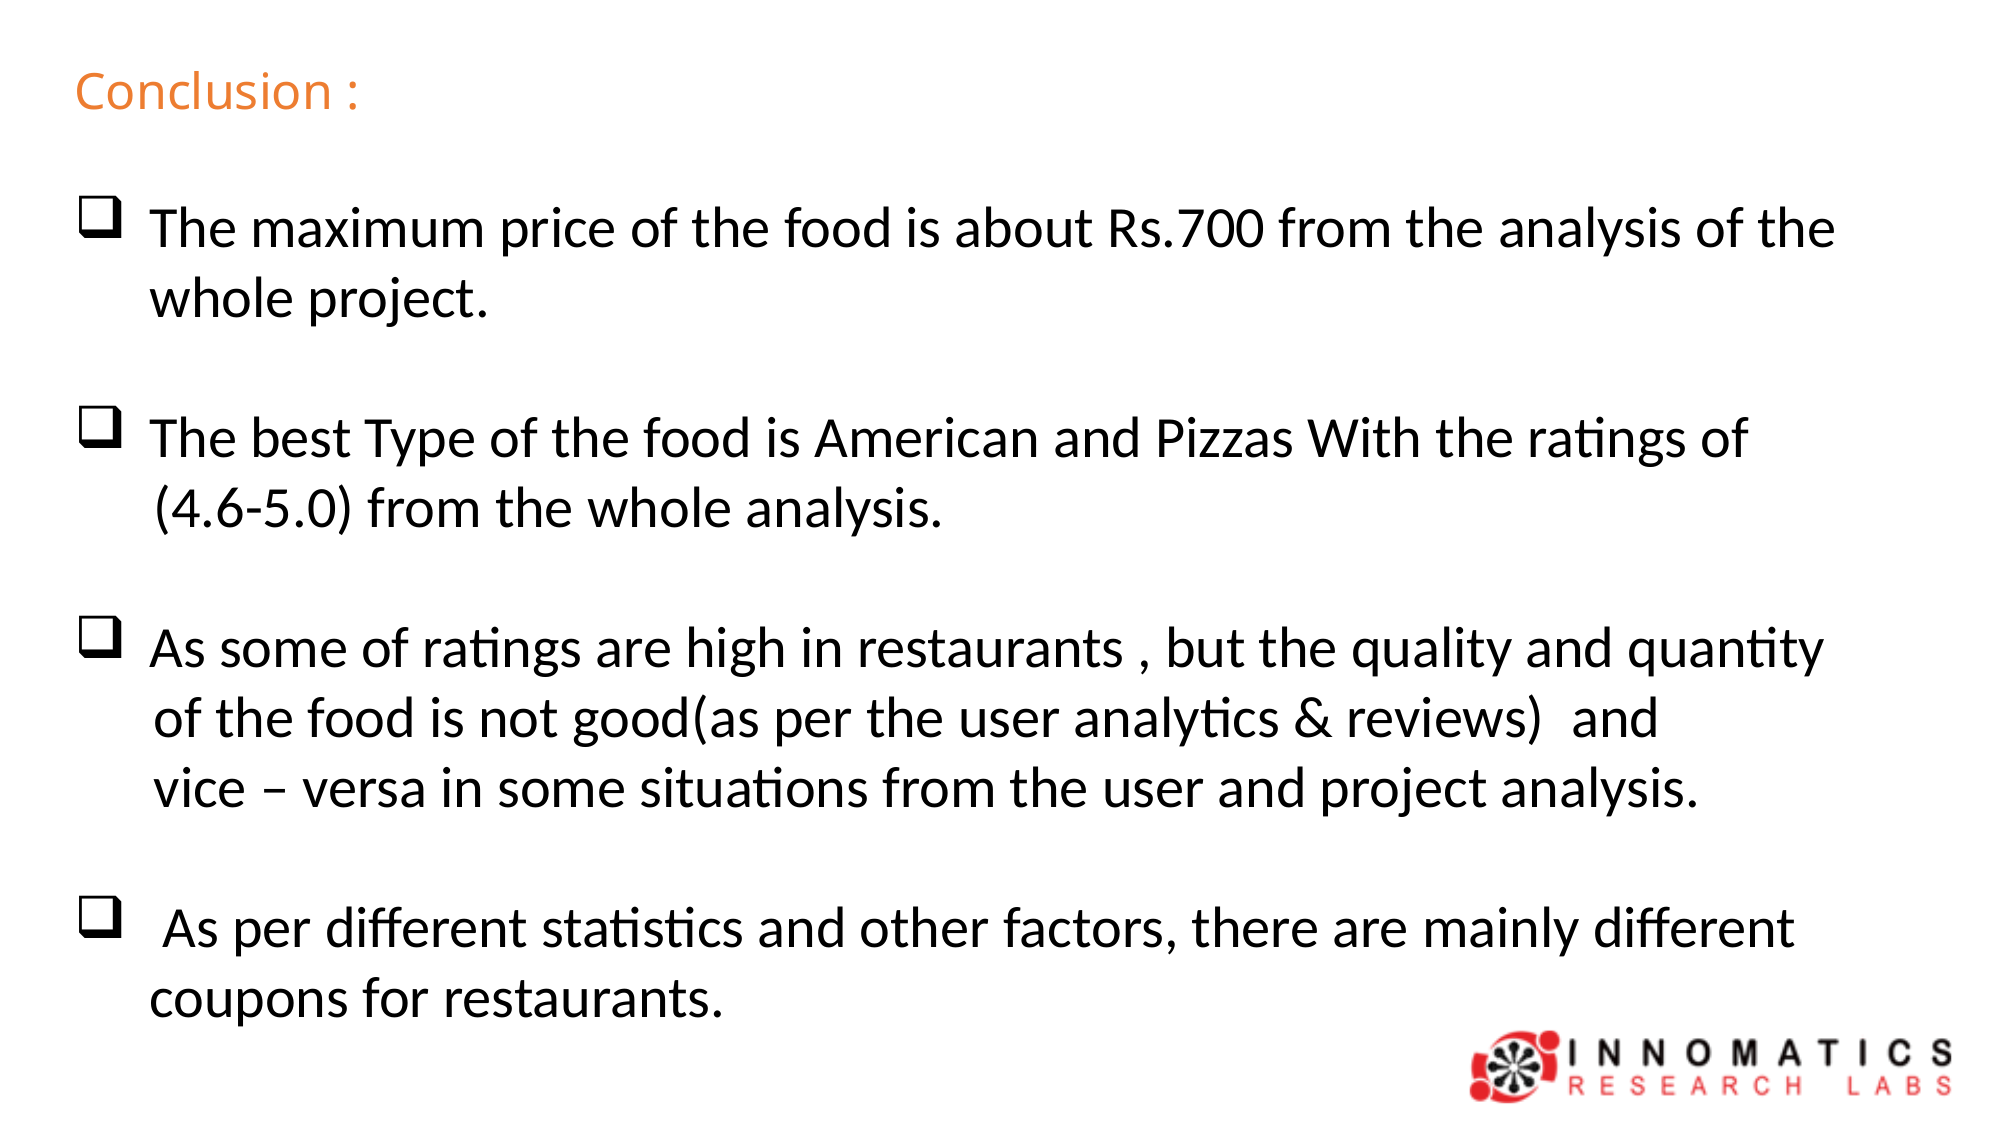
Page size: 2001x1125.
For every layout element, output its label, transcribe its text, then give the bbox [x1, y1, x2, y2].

text_box Conclusion : The maximum price of the food is about Rs.700 from the analysis of the whole project. The best Type of the food is American and Pizzas With the ratings of (4.6-5.0) from the whole analysis. As some of ratings are high in restaurants , but the quality and quantity of the food is not good(as per the user analytics & reviews) and vice – versa in some situations from the user and project analysis. As per different statistics and other factors, there are mainly different coupons for restaurants. [59, 52, 1902, 1125]
picture [1902, 1014, 1975, 1125]
